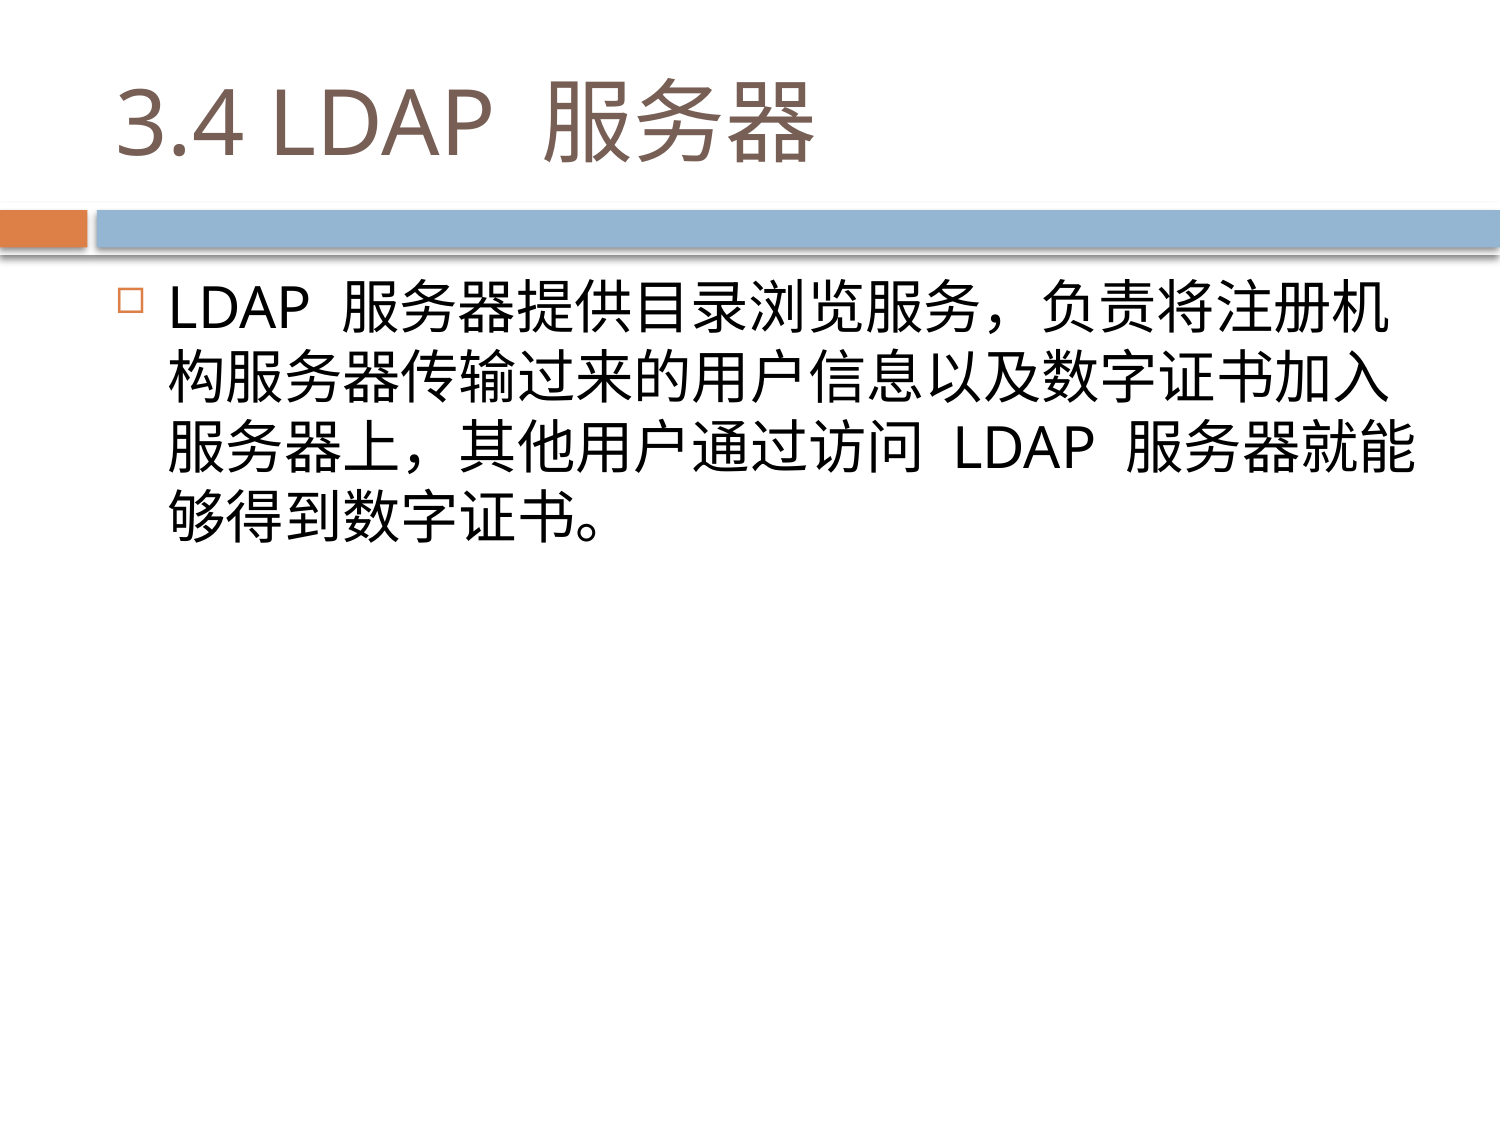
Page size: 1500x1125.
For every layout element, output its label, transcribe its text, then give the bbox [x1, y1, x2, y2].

title 3.4 LDAP 服务器 [100, 37, 1438, 200]
list LDAP 服务器提供目录浏览服务，负责将注册机构服务器传输过来的用户信息以及数字证书加入服务器上，其他用户通过访问 LDAP 服务器就能够得到数字证书。 [100, 262, 1438, 1000]
